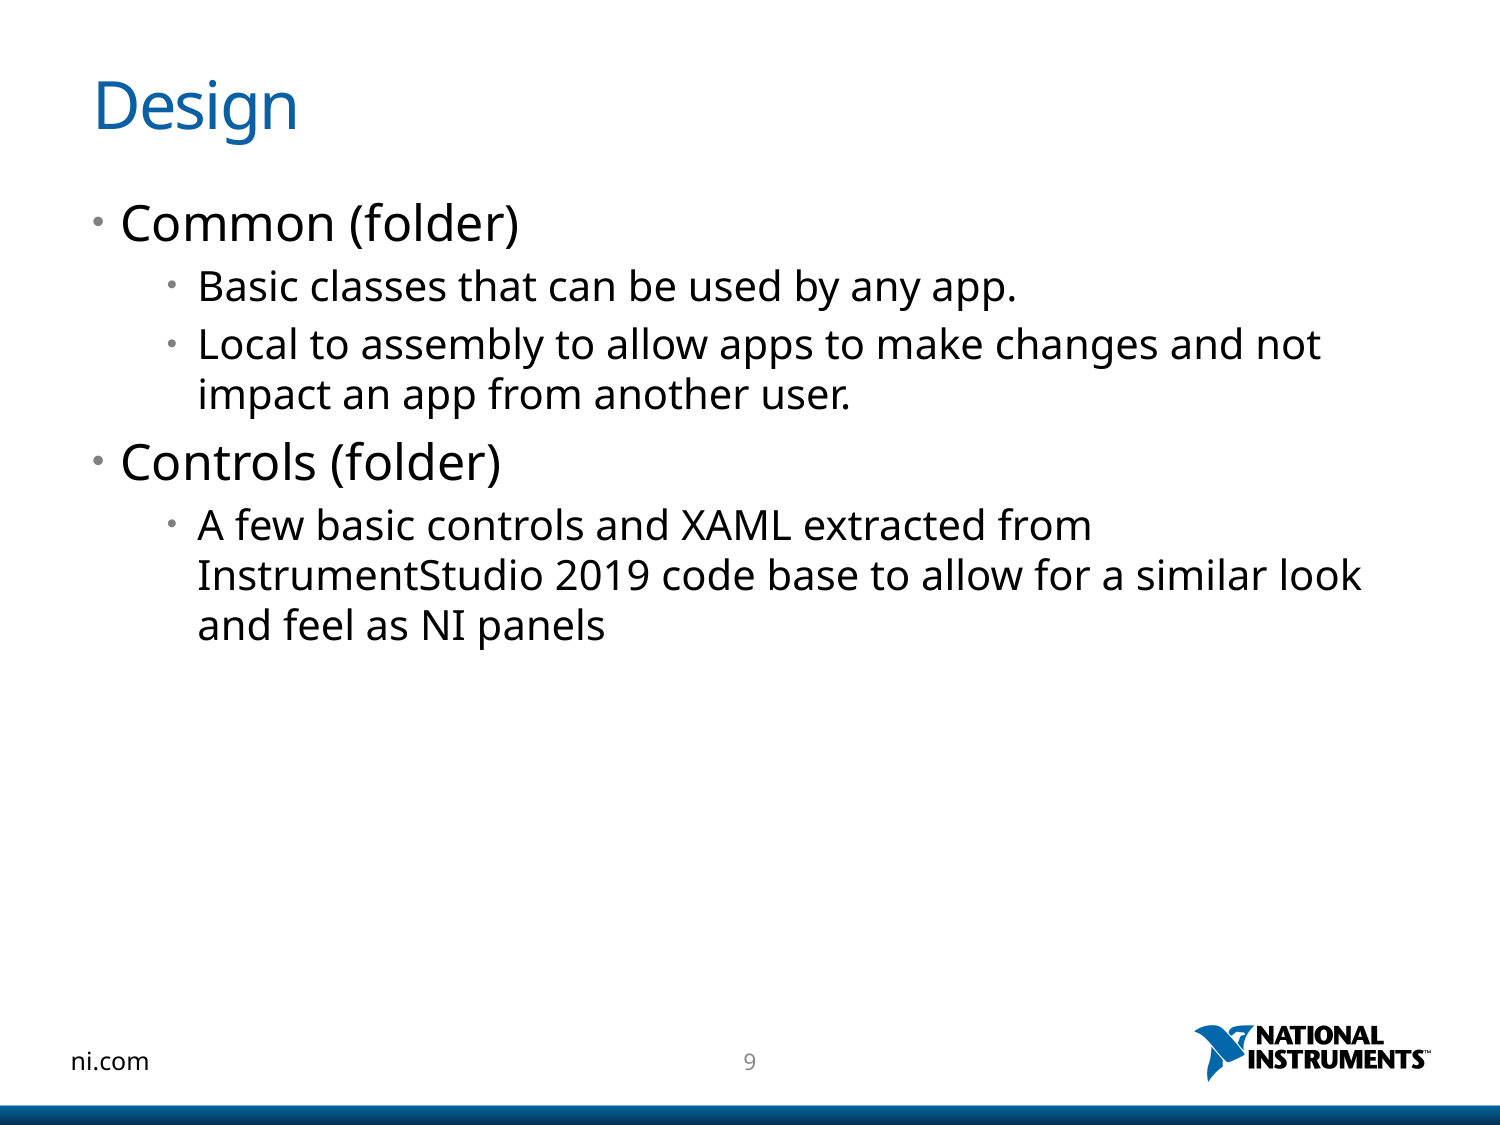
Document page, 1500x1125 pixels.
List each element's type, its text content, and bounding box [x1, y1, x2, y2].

title Design [77, 23, 1427, 182]
picture [0, 0, 1500, 1125]
list Common (folder) Basic classes that can be used by any app. Local to assembly to allow apps to make changes and not impact an app from another user. Controls (folder) A few basic controls and XAML extracted from InstrumentStudio 2019 code base to allow for a similar look and feel as NI panels [77, 183, 1427, 996]
